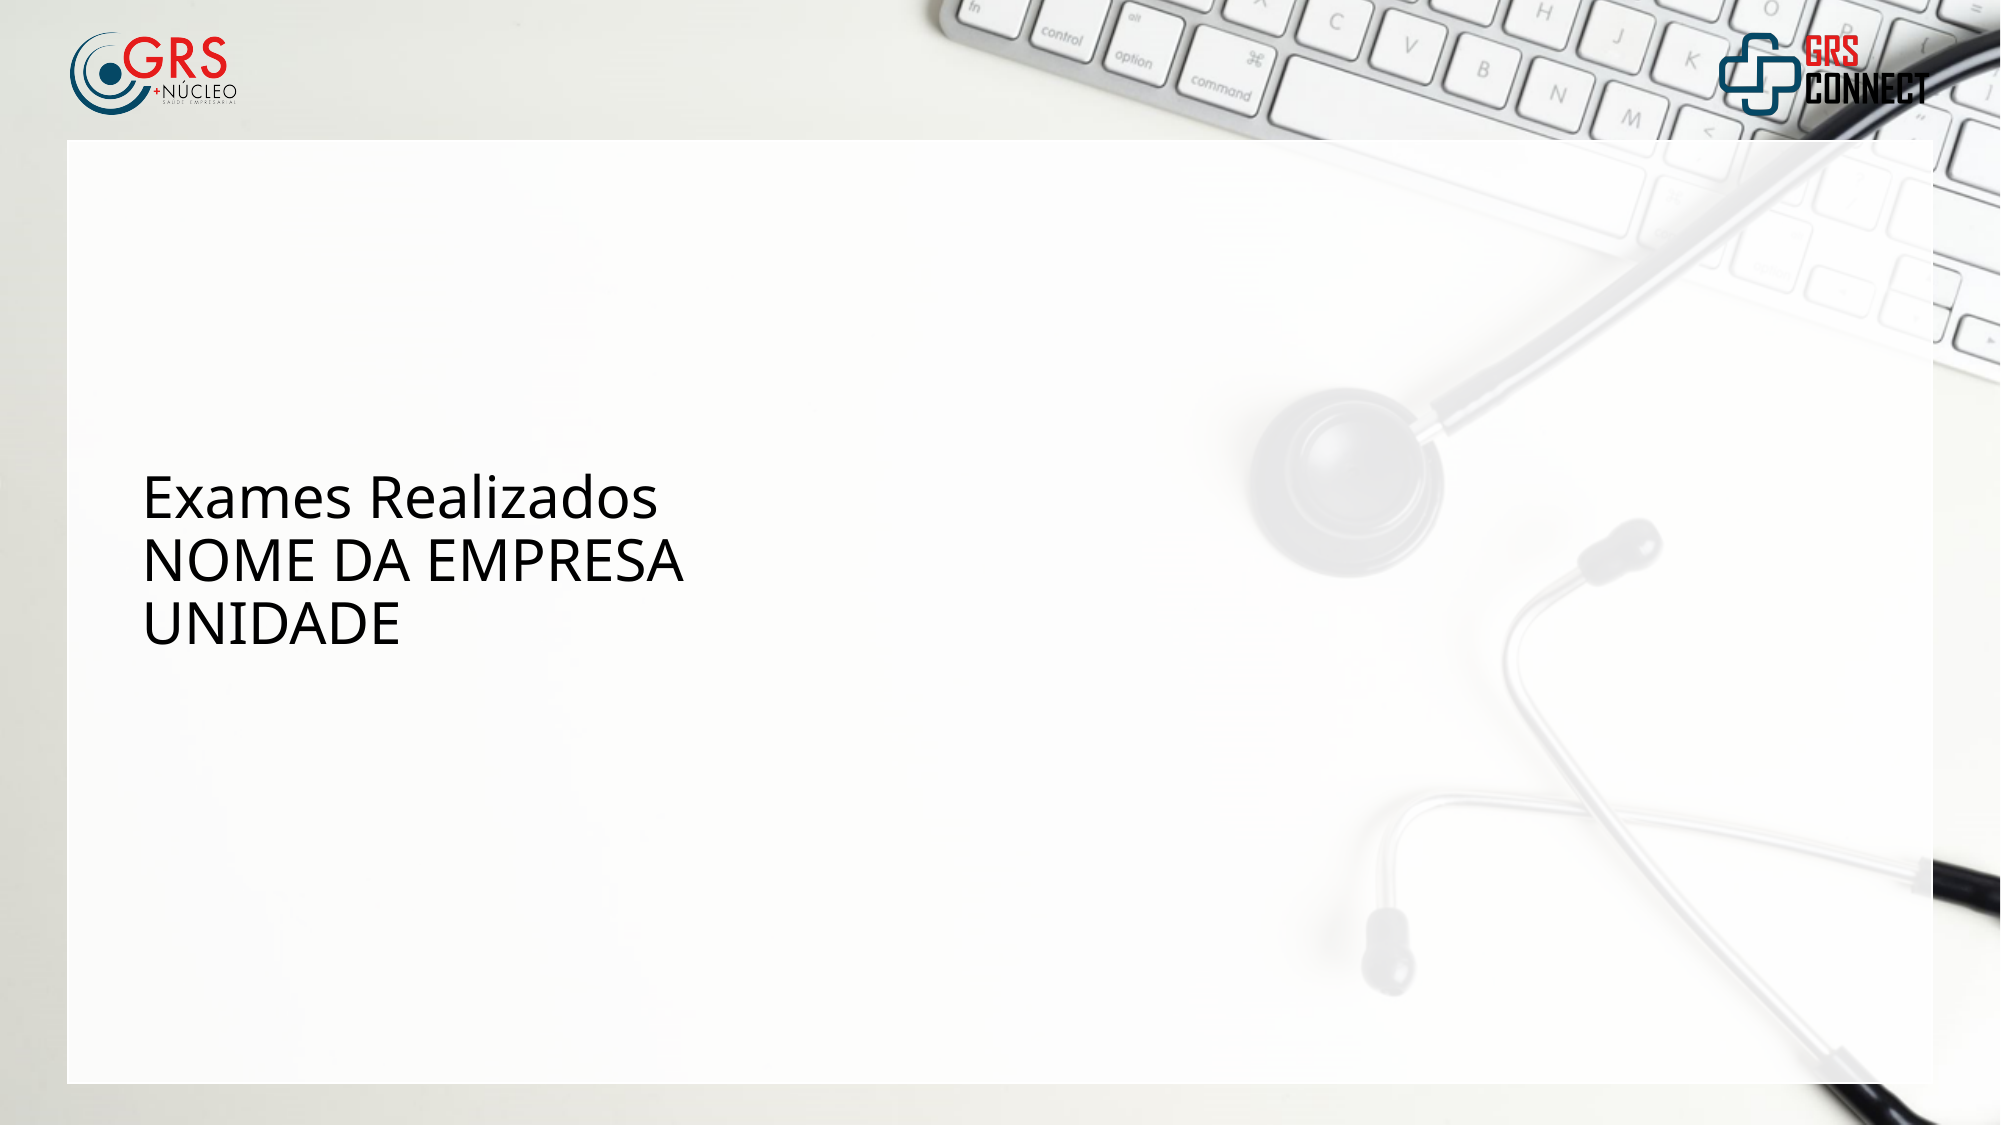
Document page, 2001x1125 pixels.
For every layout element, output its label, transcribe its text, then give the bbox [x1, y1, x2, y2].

picture [0, 0, 2001, 1125]
text_box [67, 140, 1933, 1084]
title Exames Realizados NOME DA EMPRESA UNIDADE [126, 275, 1874, 850]
